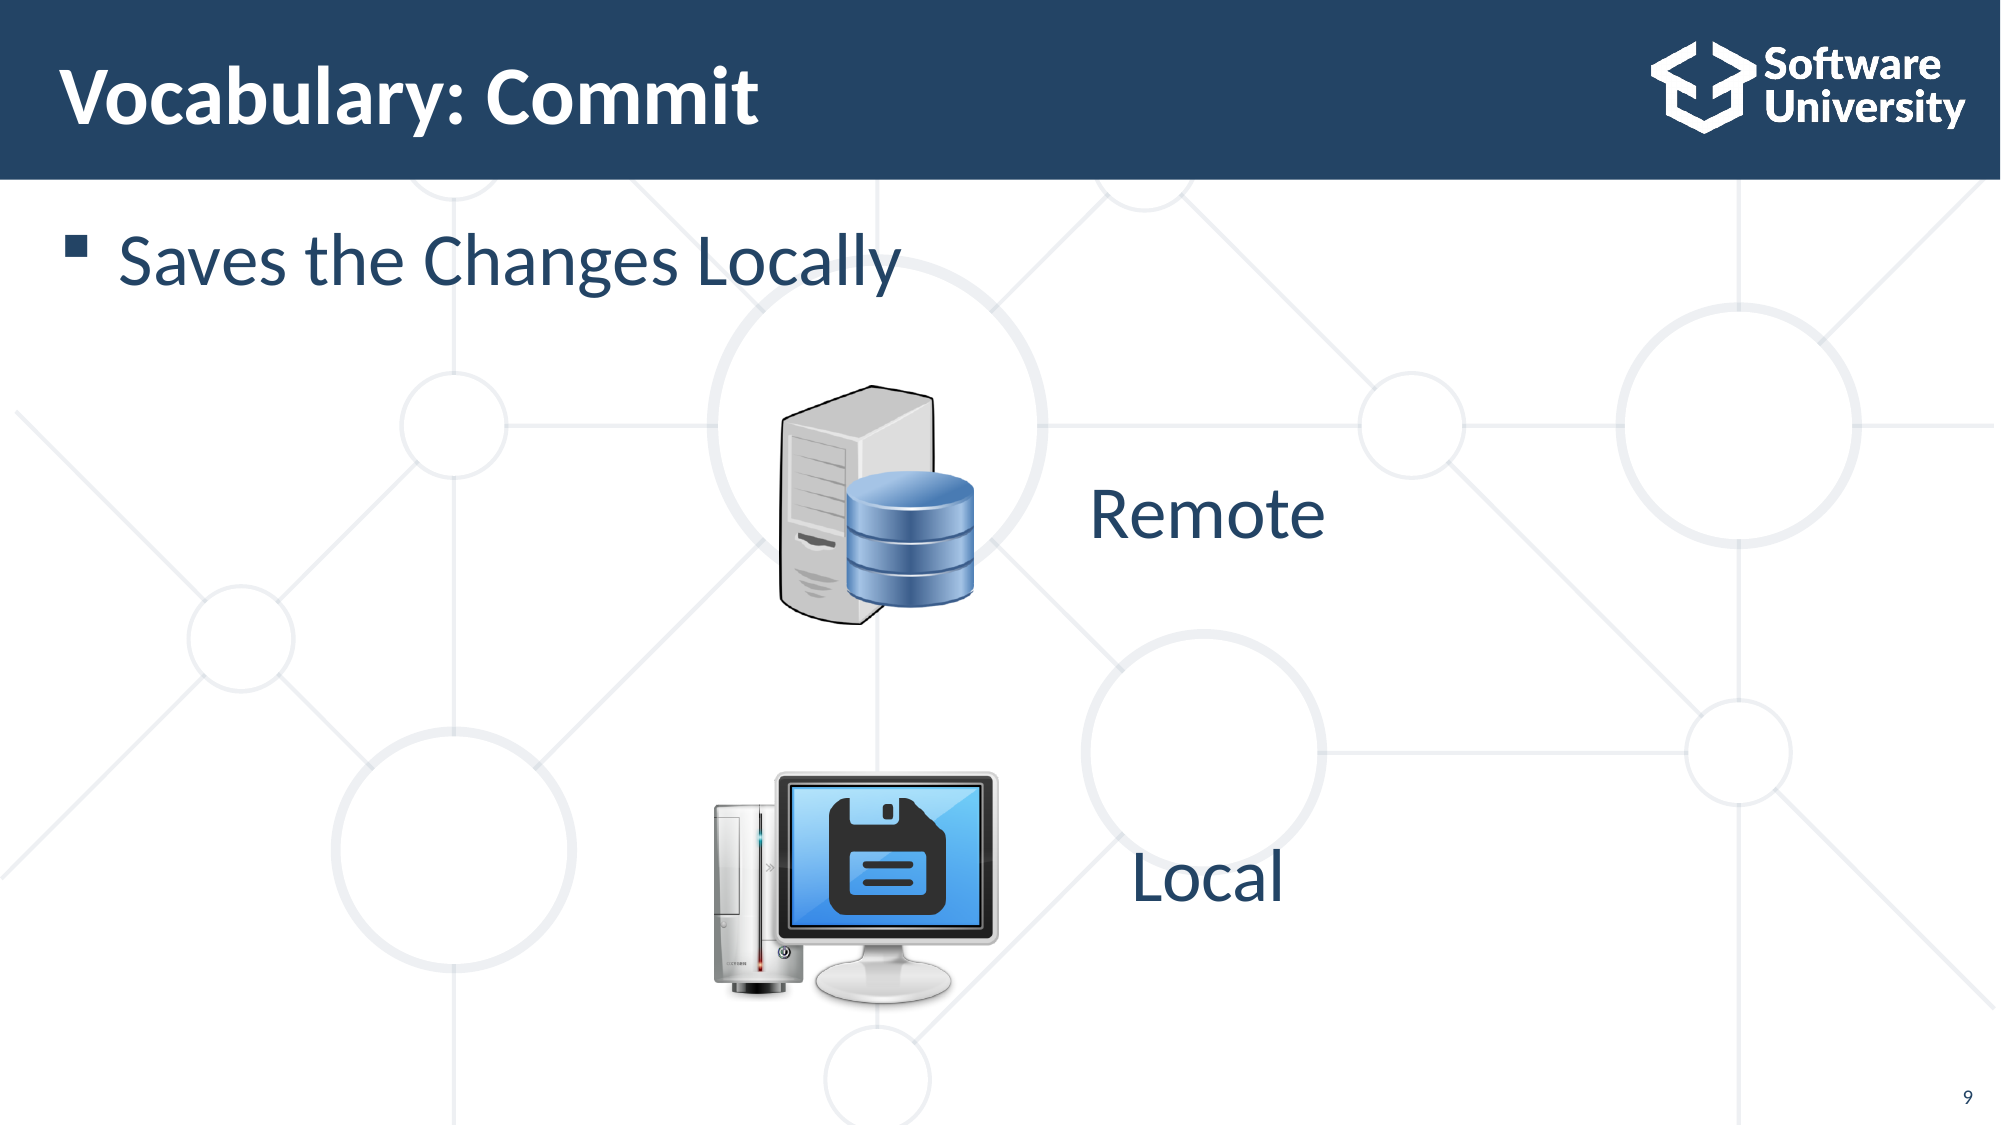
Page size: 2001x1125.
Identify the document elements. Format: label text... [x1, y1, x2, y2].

picture [778, 384, 974, 625]
slide_number 9 [1927, 1067, 1989, 1117]
text_box Vocabulary: Commit [41, 18, 1420, 164]
text_box Remote [1074, 456, 1343, 562]
list Saves the Changes Locally [41, 200, 1671, 317]
picture [1651, 41, 1966, 134]
picture [714, 751, 999, 1037]
text_box Local [1115, 819, 1302, 925]
